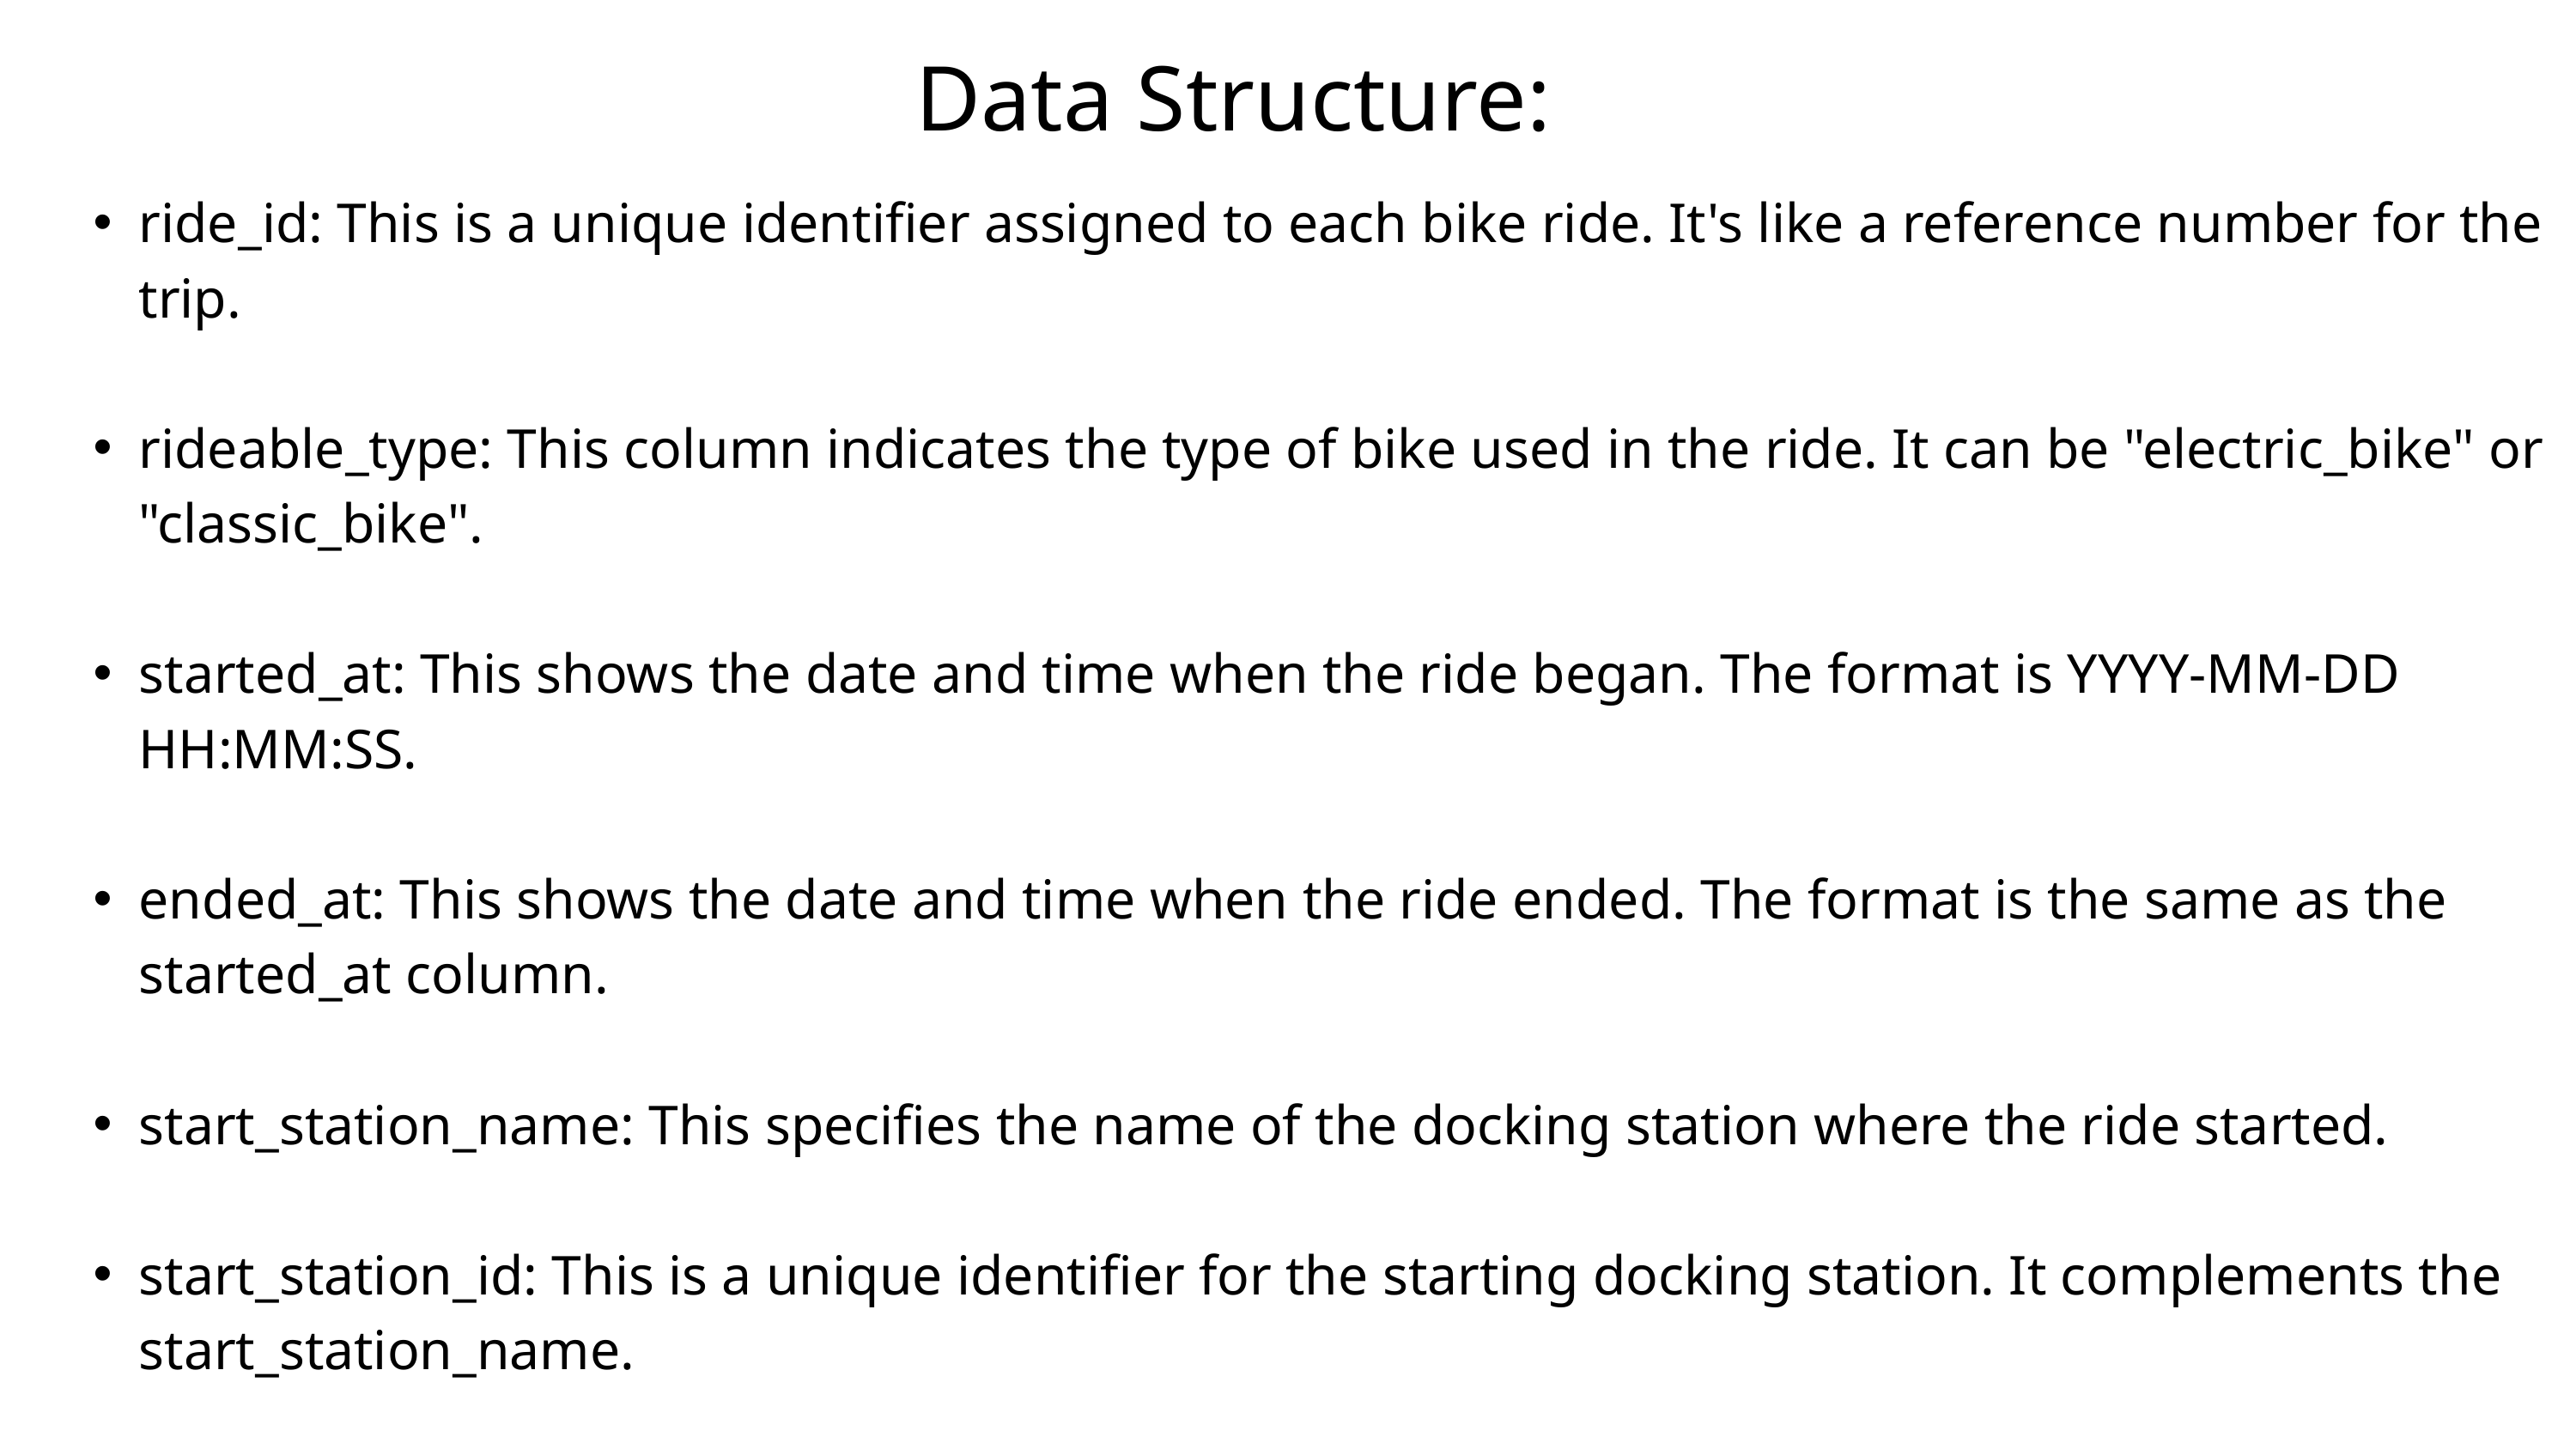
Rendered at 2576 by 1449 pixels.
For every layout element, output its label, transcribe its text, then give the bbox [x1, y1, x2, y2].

text_box Data Structure: [902, 23, 1565, 149]
text_box ride_id: This is a unique identifier assigned to each bike ride. It's like a reference number for the trip. rideable_type: This column indicates the type of bike used in the ride. It can be "electric_bike" or "classic_bike". started_at: This shows the date and time when the ride began. The format is YYYY-MM-DD HH:MM:SS. ended_at: This shows the date and time when the ride ended. The format is the same as the started_at column. start_station_name: This specifies the name of the docking station where the ride started. start_station_id: This is a unique identifier for the starting docking station. It complements the start_station_name. [47, 178, 2576, 1449]
